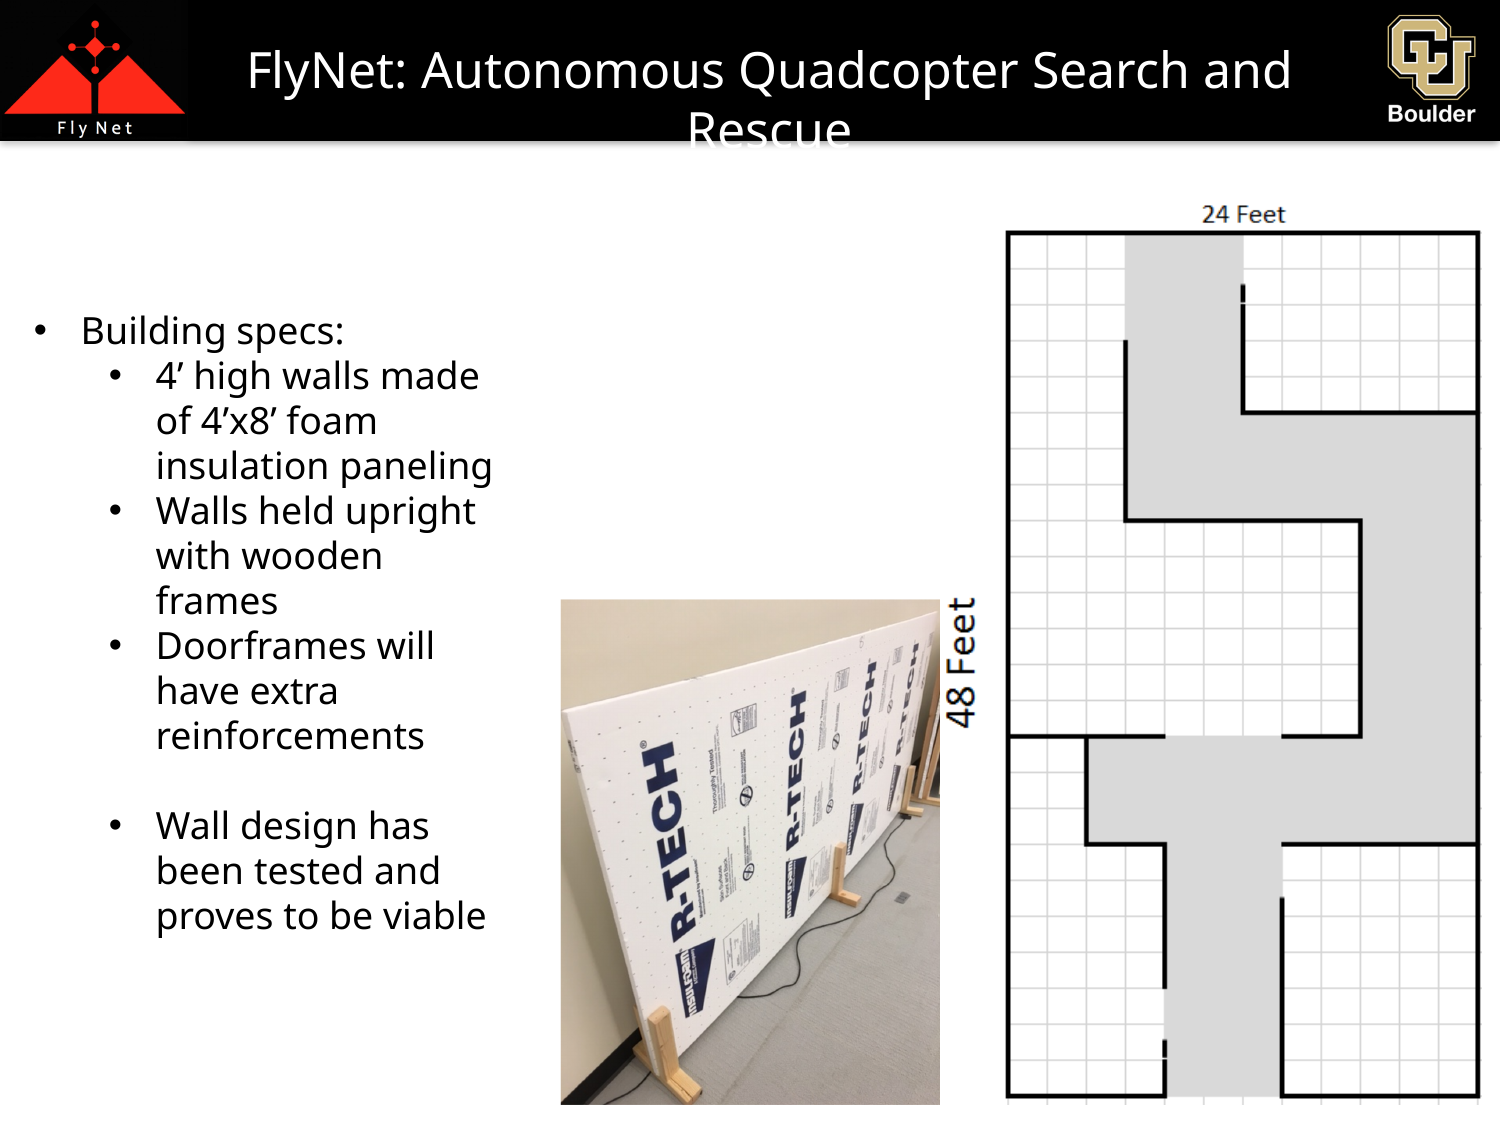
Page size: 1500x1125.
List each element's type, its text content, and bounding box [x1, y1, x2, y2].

picture [497, 198, 1482, 1105]
text_box Building specs: 4’ high walls made of 4’x8’ foam insulation paneling Walls held upright with wooden frames Doorframes will have extra reinforcements Wall design has been tested and proves to be viable [19, 299, 531, 990]
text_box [0, 0, 1500, 139]
